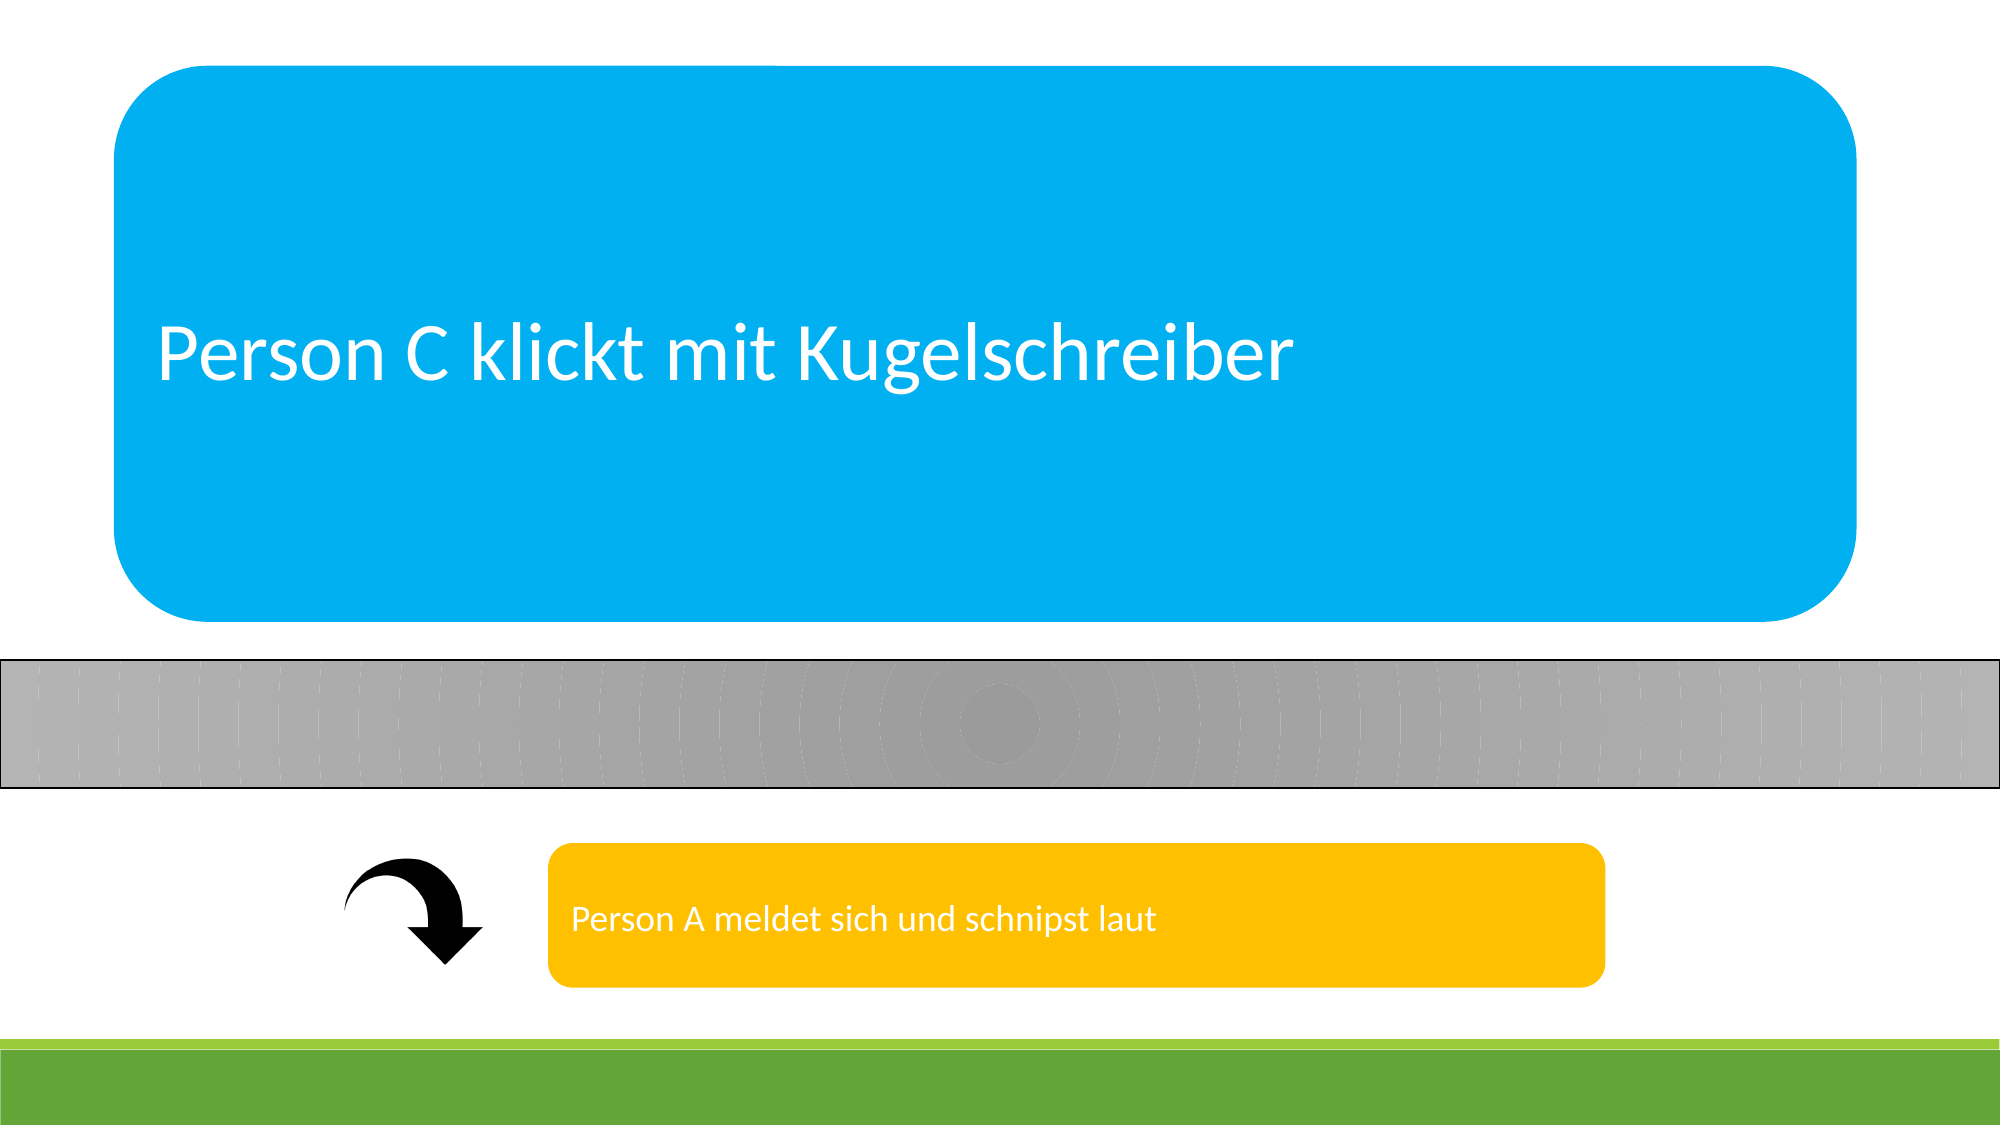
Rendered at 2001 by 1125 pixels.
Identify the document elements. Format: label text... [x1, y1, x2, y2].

text_box Person A meldet sich und schnipst laut [548, 843, 1606, 988]
text_box [0, 659, 2000, 789]
picture [337, 835, 489, 987]
text_box Person C klickt mit Kugelschreiber [113, 65, 1857, 622]
